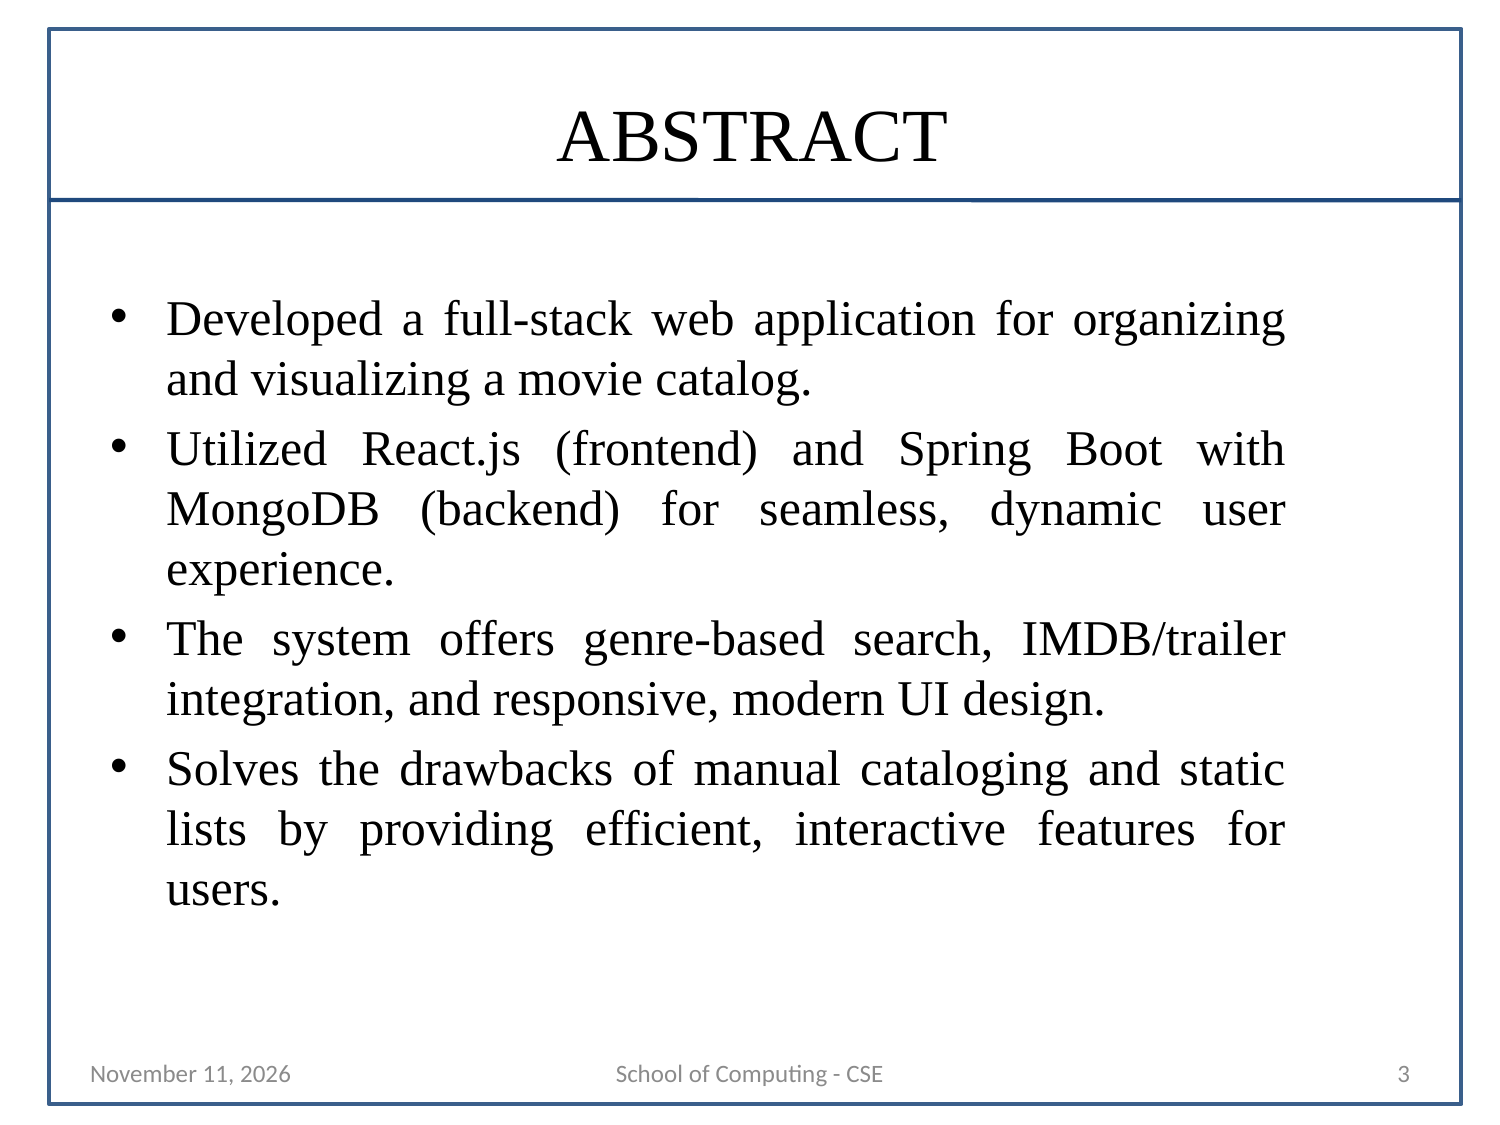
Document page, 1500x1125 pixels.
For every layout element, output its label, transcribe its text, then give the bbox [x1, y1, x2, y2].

slide_number 3 [1074, 1042, 1425, 1103]
list Developed a full-stack web application for organizing and visualizing a movie catalog. Utilized React.js (frontend) and Spring Boot with MongoDB (backend) for seamless, dynamic user experience. The system offers genre-based search, IMDB/trailer integration, and responsive, modern UI design. Solves the drawbacks of manual cataloging and static lists by providing efficient, interactive features for users. [94, 277, 1302, 796]
title ABSTRACT [77, 37, 1428, 225]
footer School of Computing - CSE [512, 1042, 988, 1103]
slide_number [75, 1042, 425, 1103]
